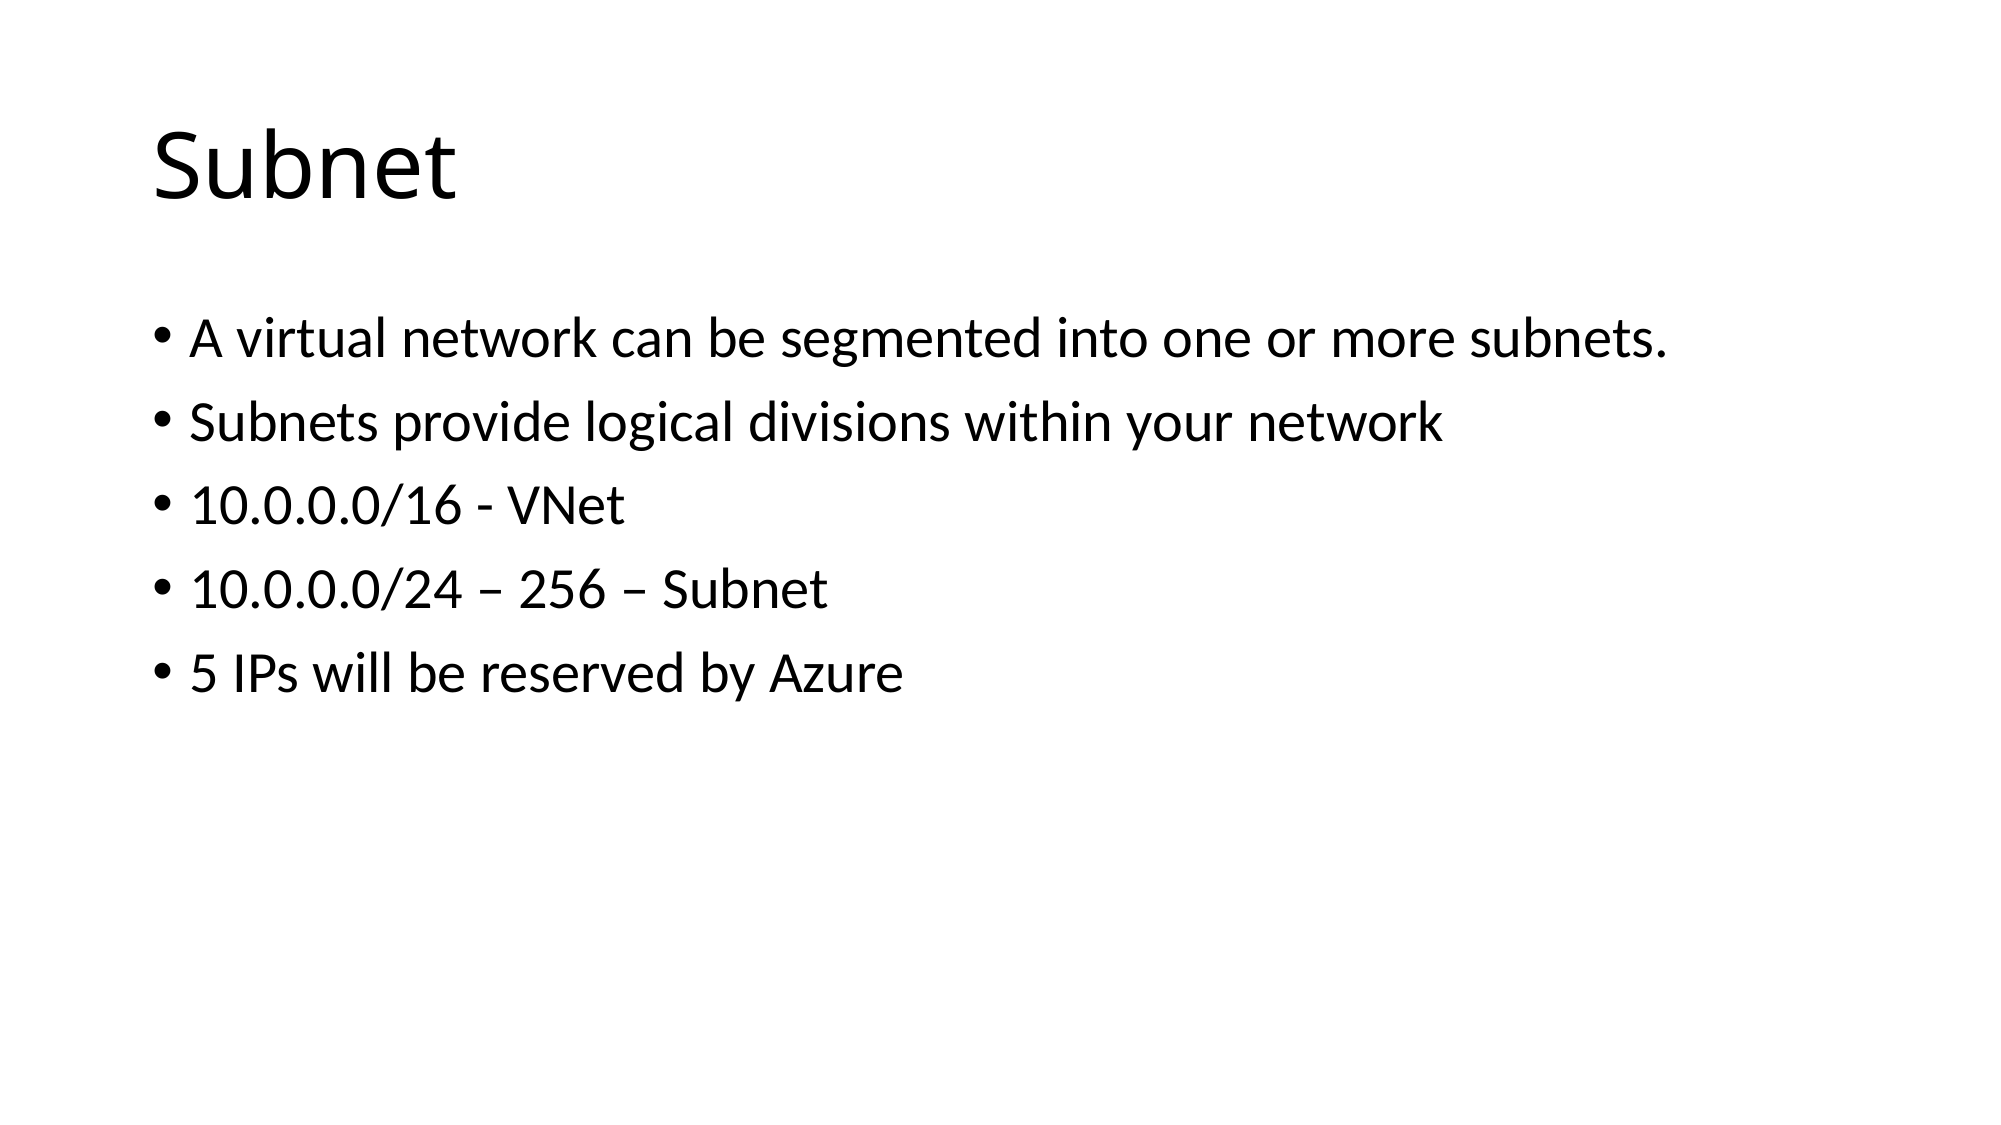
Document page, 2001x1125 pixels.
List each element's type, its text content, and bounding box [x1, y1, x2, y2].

list A virtual network can be segmented into one or more subnets. Subnets provide logical divisions within your network 10.0.0.0/16 - VNet 10.0.0.0/24 – 256 – Subnet 5 IPs will be reserved by Azure [137, 299, 1863, 1014]
title Subnet [137, 59, 1863, 278]
